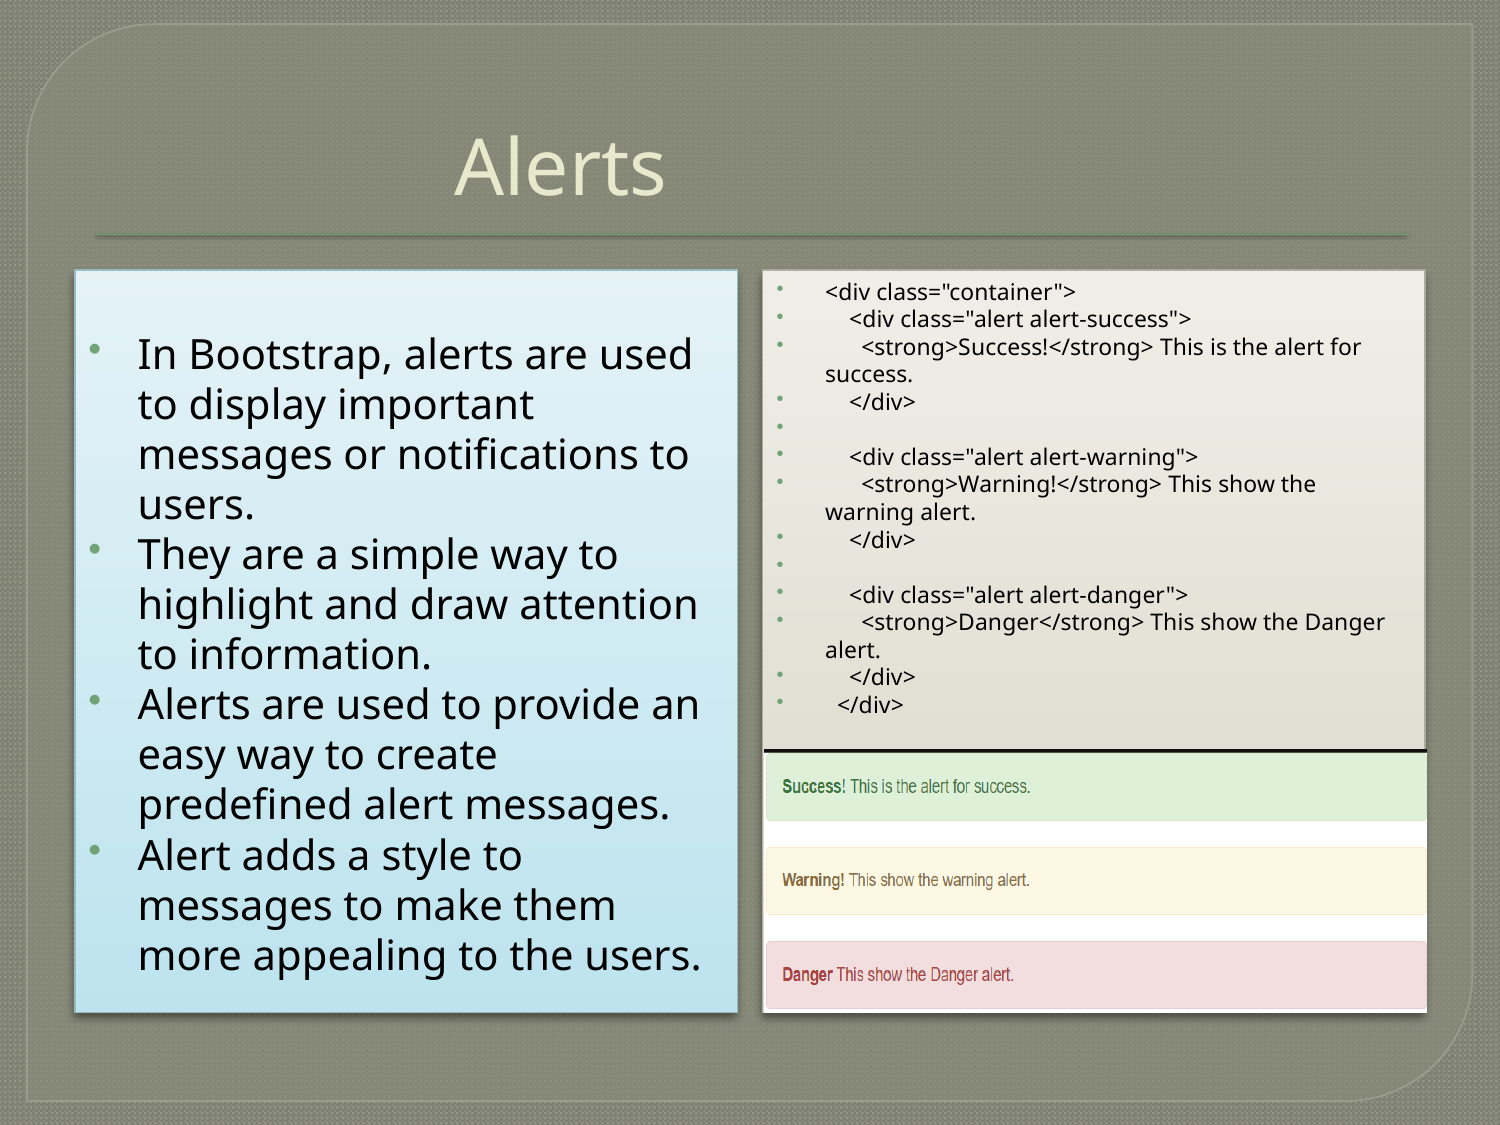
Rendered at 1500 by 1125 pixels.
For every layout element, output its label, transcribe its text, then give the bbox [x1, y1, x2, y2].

picture [763, 749, 1427, 1013]
list <div class="container"> <div class="alert alert-success"> <strong>Success!</strong> This is the alert for success. </div> <div class="alert alert-warning"> <strong>Warning!</strong> This show the warning alert. </div> <div class="alert alert-danger"> <strong>Danger</strong> This show the Danger alert. </div> </div> [762, 269, 1426, 751]
list In Bootstrap, alerts are used to display important messages or notifications to users. They are a simple way to highlight and draw attention to information. Alerts are used to provide an easy way to create predefined alert messages. Alert adds a style to messages to make them more appealing to the users. [74, 269, 738, 1013]
title Alerts [0, 108, 888, 313]
